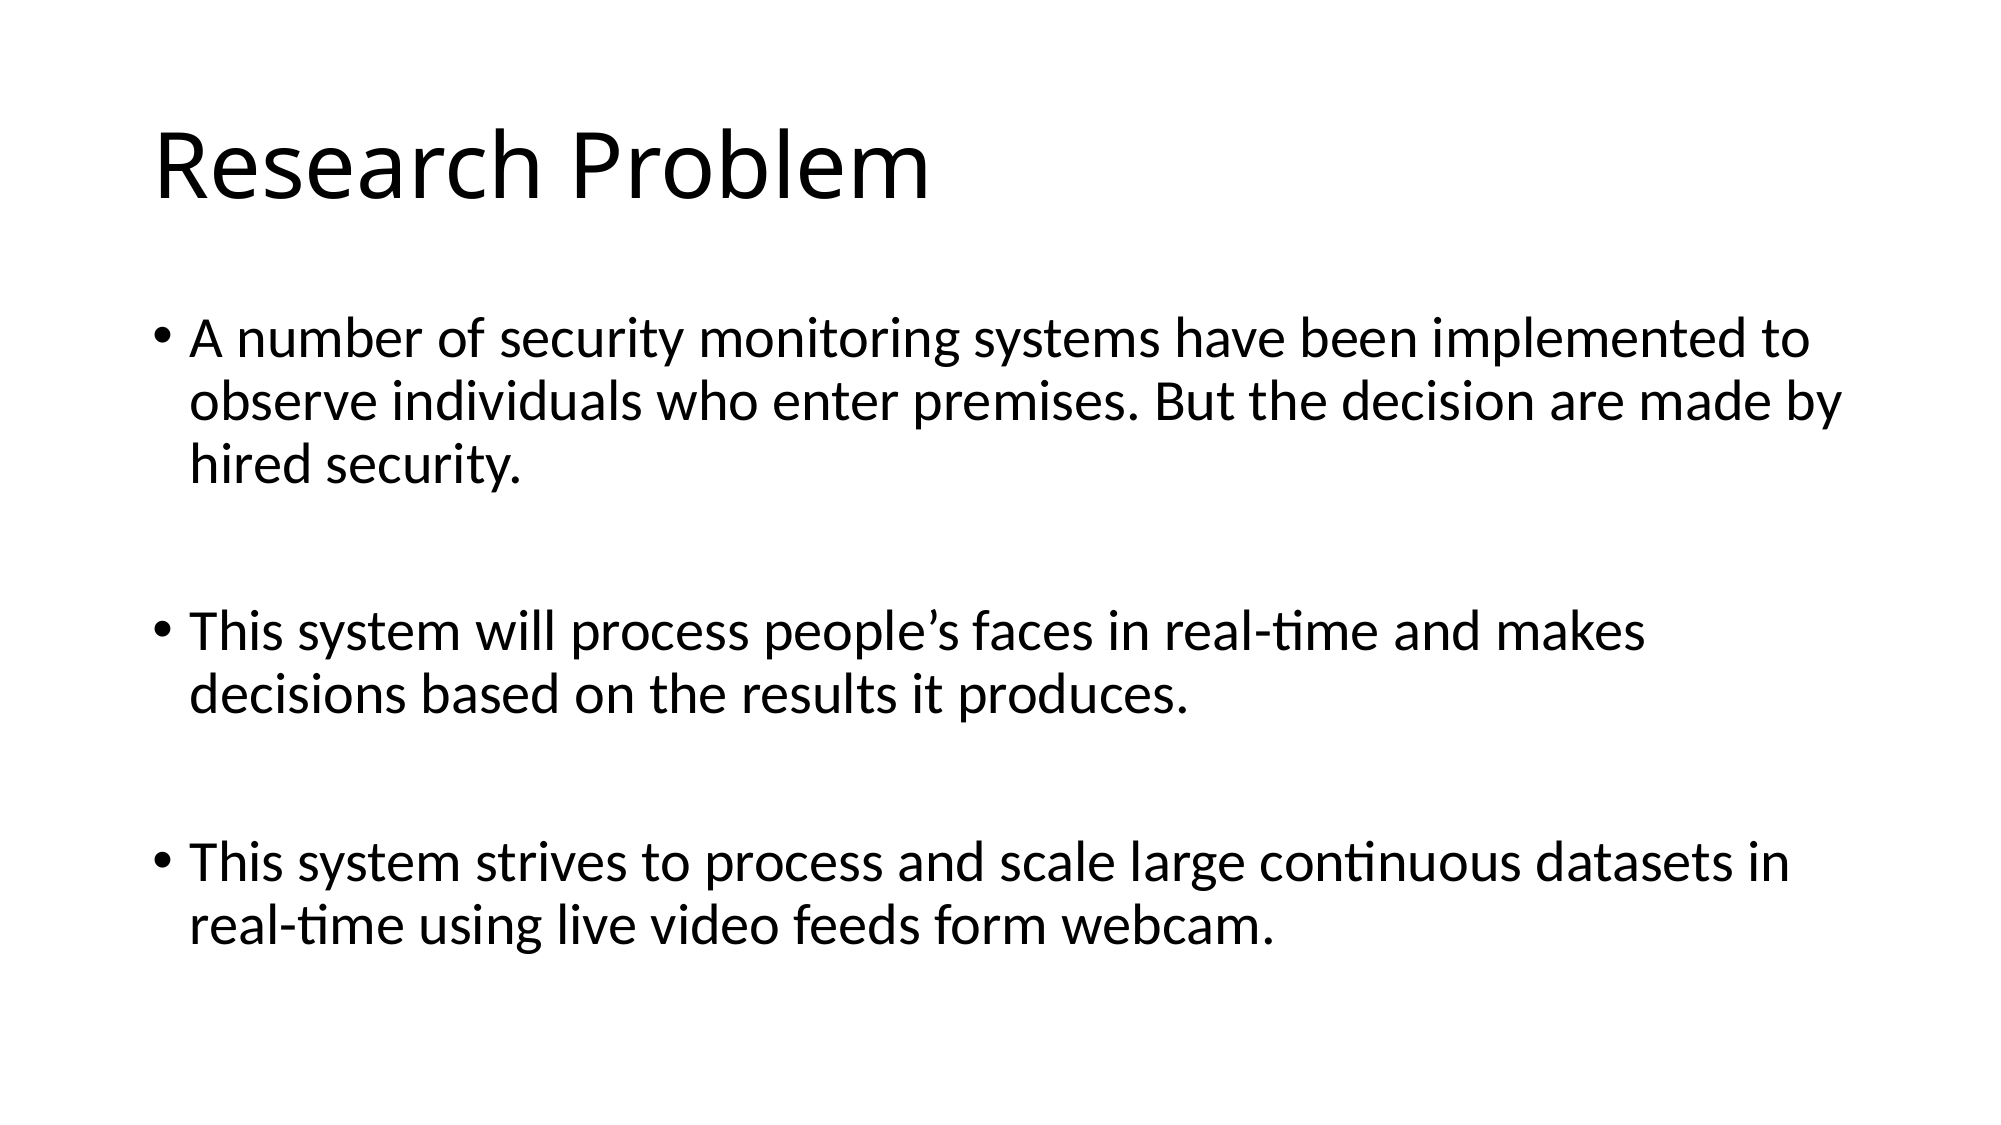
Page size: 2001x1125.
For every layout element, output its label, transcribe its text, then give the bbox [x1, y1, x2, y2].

list A number of security monitoring systems have been implemented to observe individuals who enter premises. But the decision are made by hired security. This system will process people’s faces in real-time and makes decisions based on the results it produces. This system strives to process and scale large continuous datasets in real-time using live video feeds form webcam. [137, 299, 1863, 1014]
title Research Problem [137, 59, 1863, 278]
